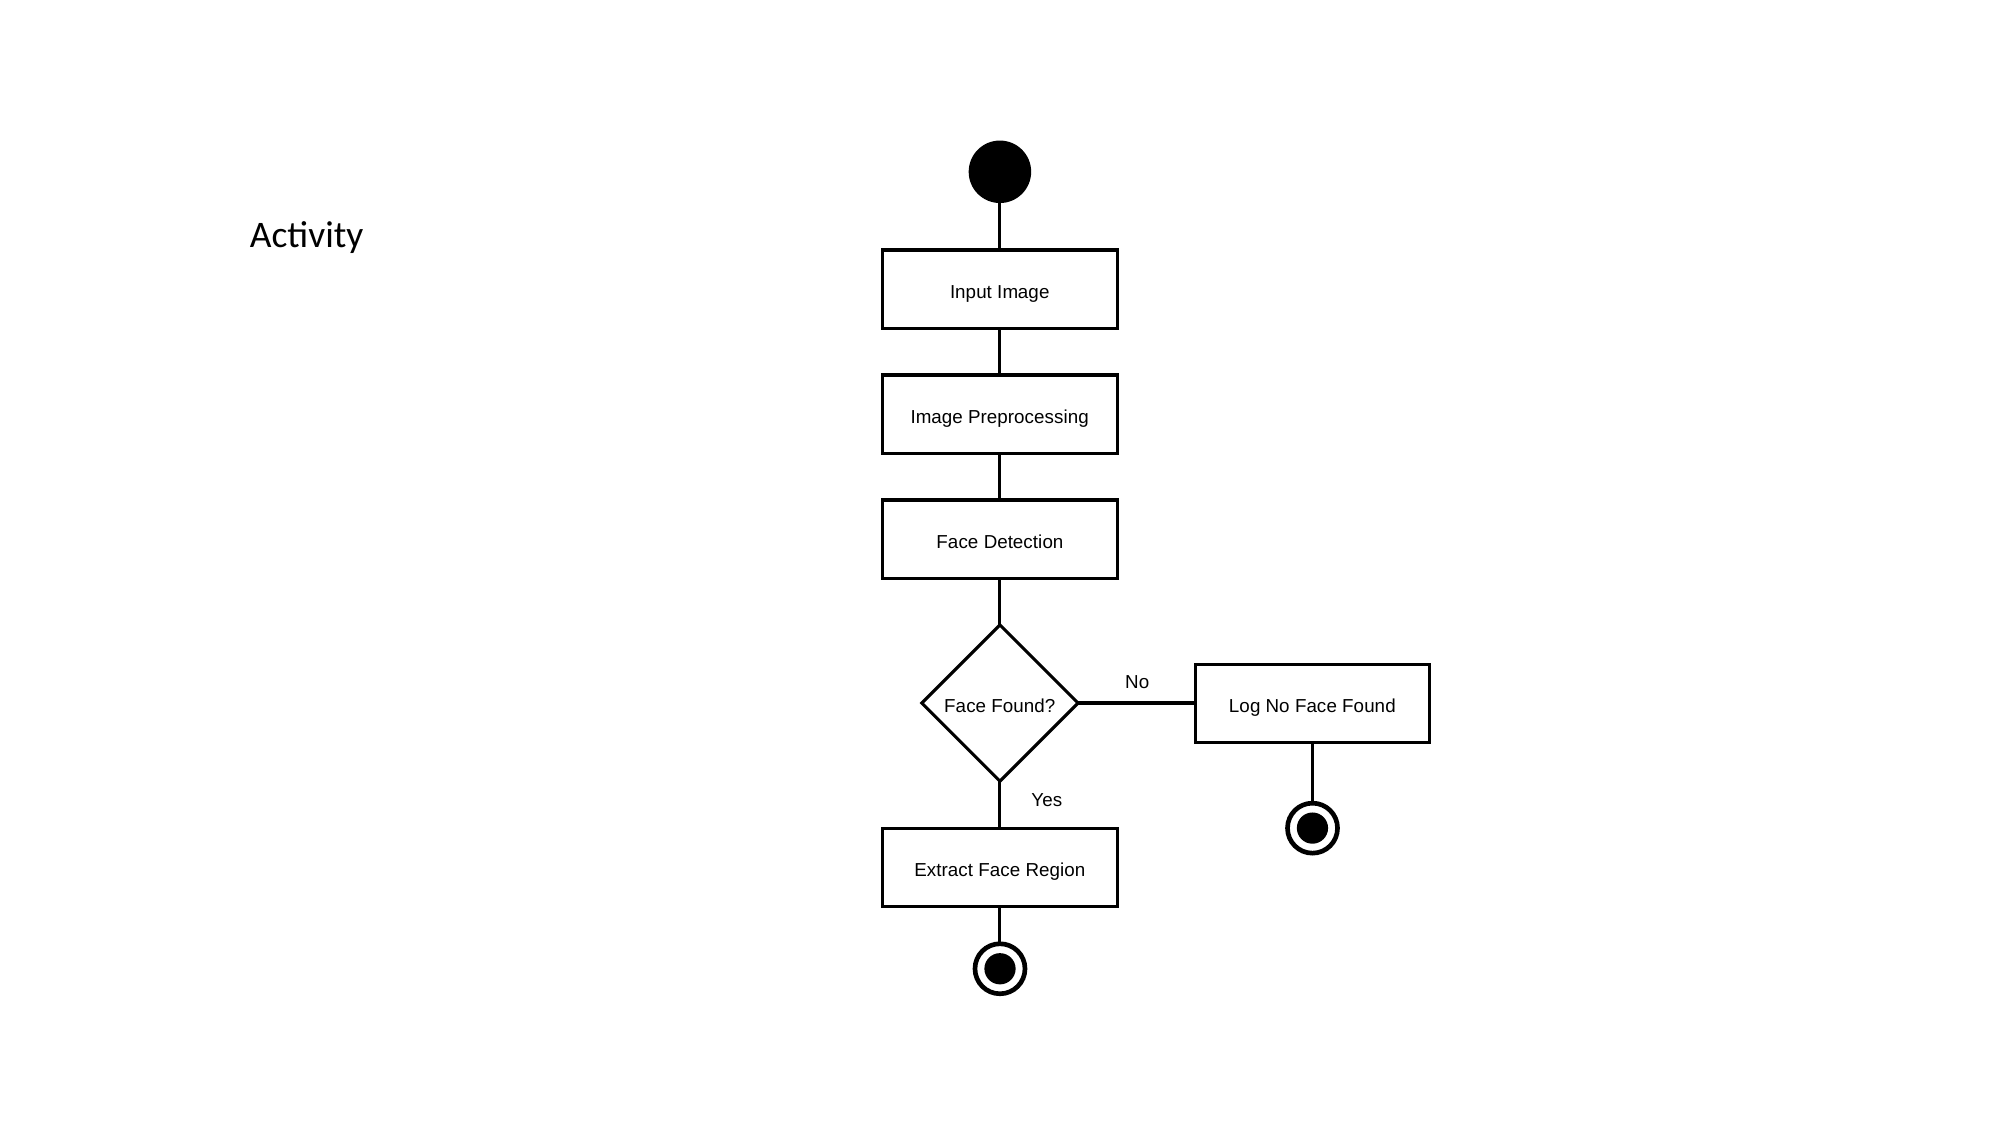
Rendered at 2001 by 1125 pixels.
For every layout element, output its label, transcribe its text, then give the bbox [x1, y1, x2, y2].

text_box [938, 624, 1062, 686]
text_box Activity [235, 203, 536, 308]
text_box Extract Face Region [899, 850, 1101, 888]
text_box [882, 500, 1118, 579]
text_box Input Image [935, 272, 1065, 310]
text_box [1287, 803, 1338, 854]
text_box Log No Face Found [1214, 686, 1411, 724]
text_box [882, 375, 1118, 454]
text_box Yes [1016, 780, 1078, 818]
text_box [1071, 695, 1079, 711]
text_box [921, 695, 929, 711]
text_box [882, 828, 1118, 907]
text_box [1296, 812, 1329, 844]
text_box Face Found? [929, 686, 1071, 724]
text_box [1195, 664, 1430, 743]
text_box Face Detection [921, 522, 1079, 560]
text_box [942, 724, 1058, 782]
text_box No [1110, 662, 1165, 701]
text_box [968, 140, 1032, 204]
text_box [975, 943, 1026, 994]
text_box [882, 249, 1118, 329]
text_box [984, 953, 1016, 985]
text_box Image Preprocessing [895, 397, 1104, 435]
